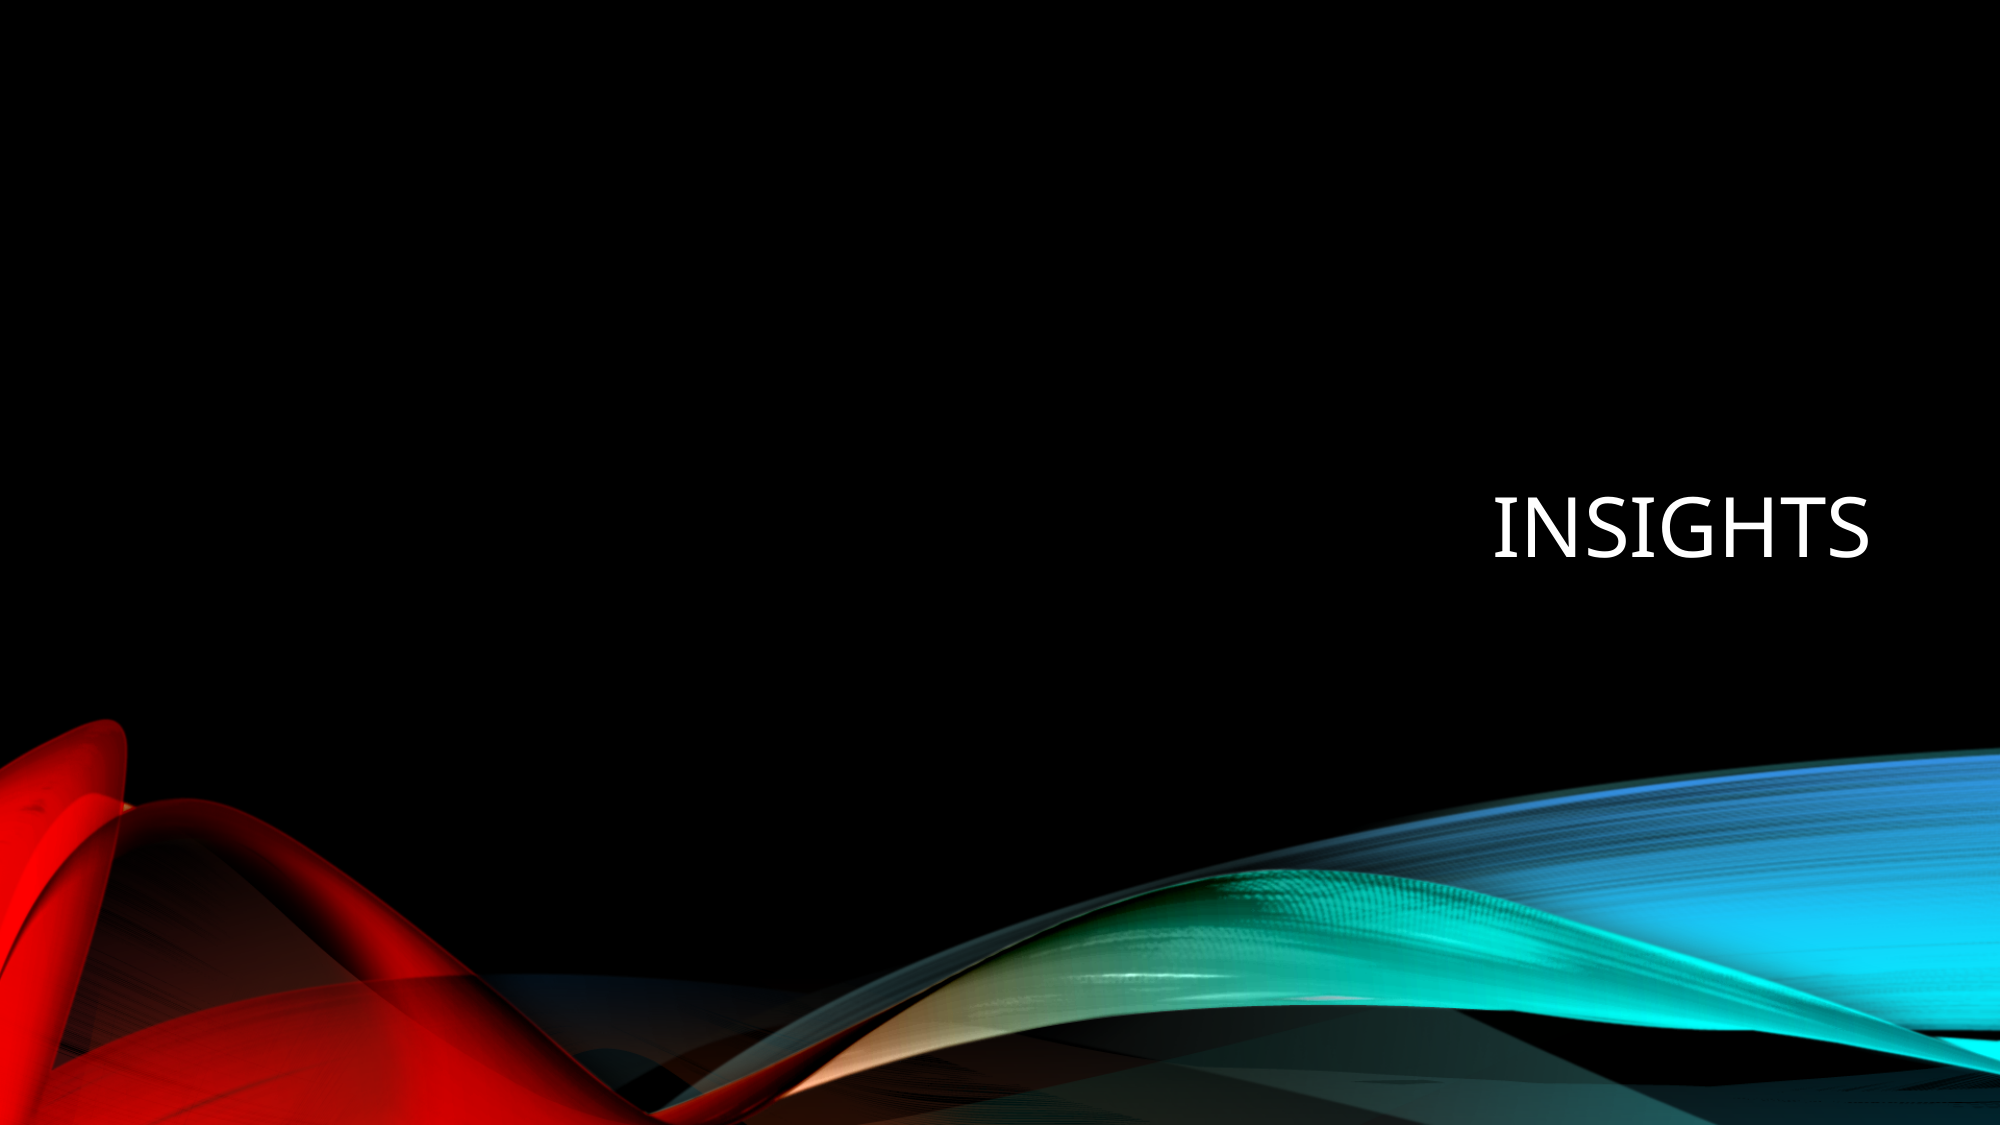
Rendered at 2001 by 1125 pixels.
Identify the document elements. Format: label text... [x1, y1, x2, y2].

title Insights [112, 123, 1888, 584]
picture [0, 717, 2000, 1125]
